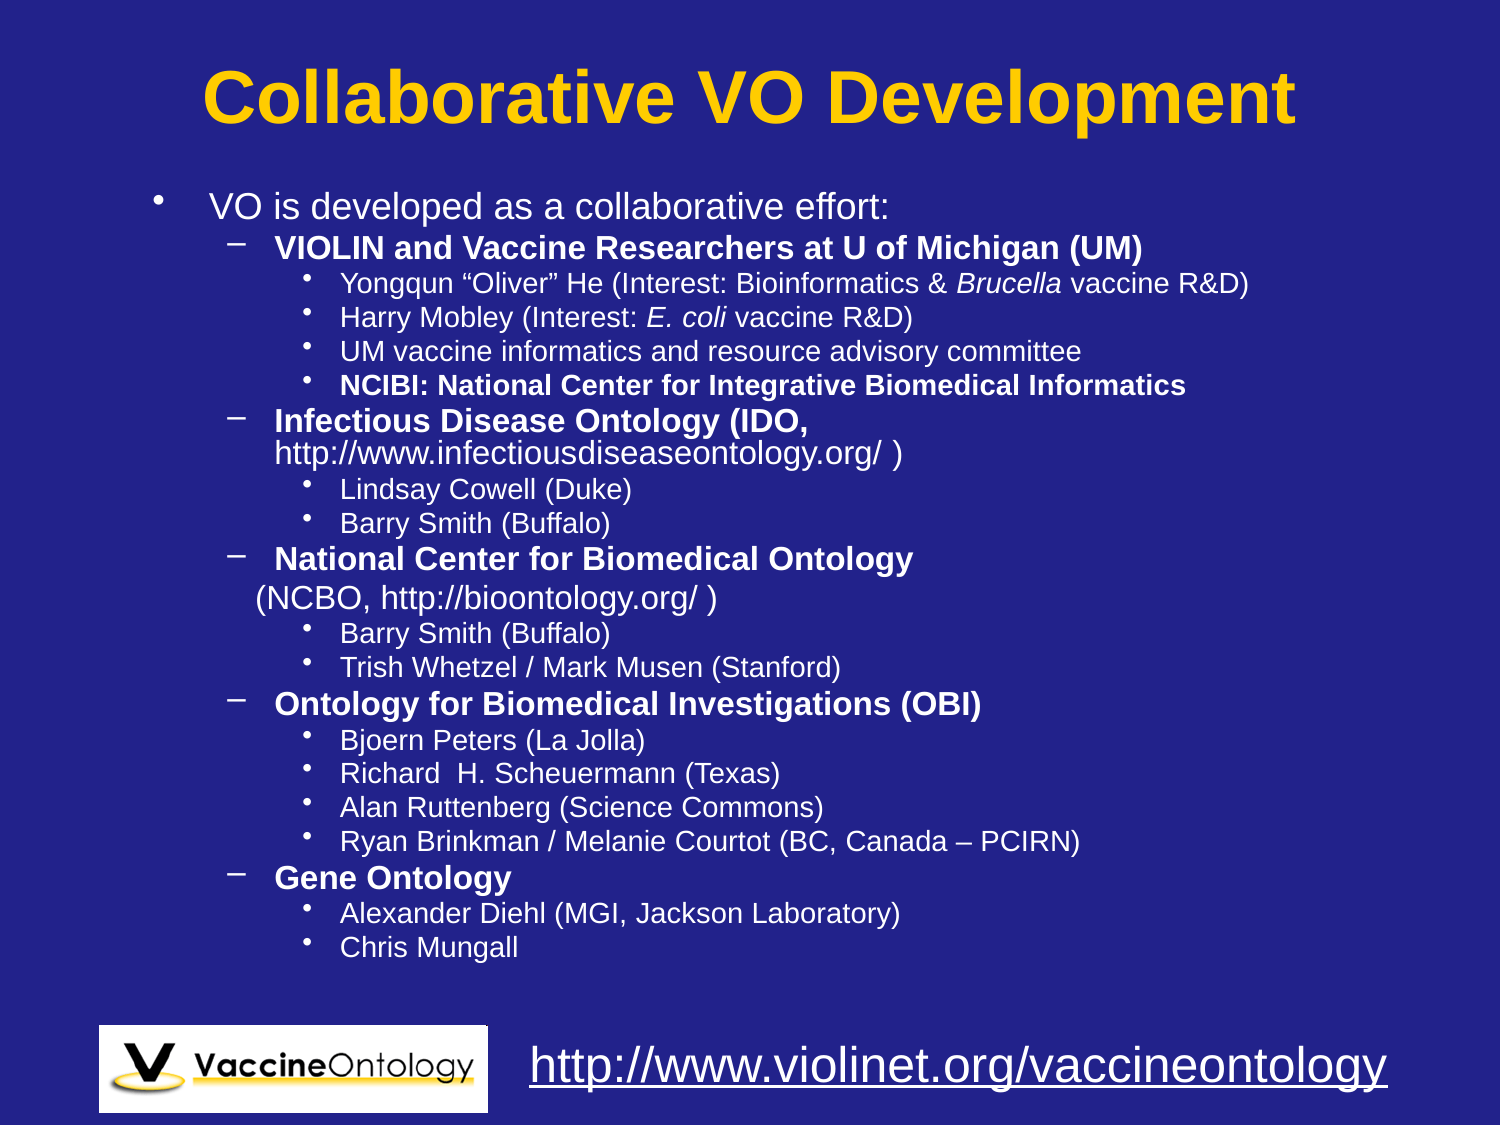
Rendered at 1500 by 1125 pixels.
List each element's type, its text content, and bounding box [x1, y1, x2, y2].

title Collaborative VO Development [112, 24, 1388, 163]
picture [99, 1024, 488, 1113]
text_box http://www.violinet.org/vaccineontology [514, 1024, 1403, 1100]
text_box VO is developed as a collaborative effort: VIOLIN and Vaccine Researchers at U of Michigan (UM) Yongqun “Oliver” He (Interest: Bioinformatics & Brucella vaccine R&D) Harry Mobley (Interest: E. coli vaccine R&D) UM vaccine informatics and resource advisory committee NCIBI: National Center for Integrative Biomedical Informatics Infectious Disease Ontology (IDO, http://www.infectiousdiseaseontology.org/ ) Lindsay Cowell (Duke) Barry Smith (Buffalo) National Center for Biomedical Ontology (NCBO, http://bioontology.org/ ) Barry Smith (Buffalo) Trish Whetzel / Mark Musen (Stanford) Ontology for Biomedical Investigations (OBI) Bjoern Peters (La Jolla) Richard H. Scheuermann (Texas) Alan Ruttenberg (Science Commons) Ryan Brinkman / Melanie Courtot (BC, Canada – PCIRN) Gene Ontology Alexander Diehl (MGI, Jackson Laboratory) Chris Mungall [137, 183, 1388, 1034]
